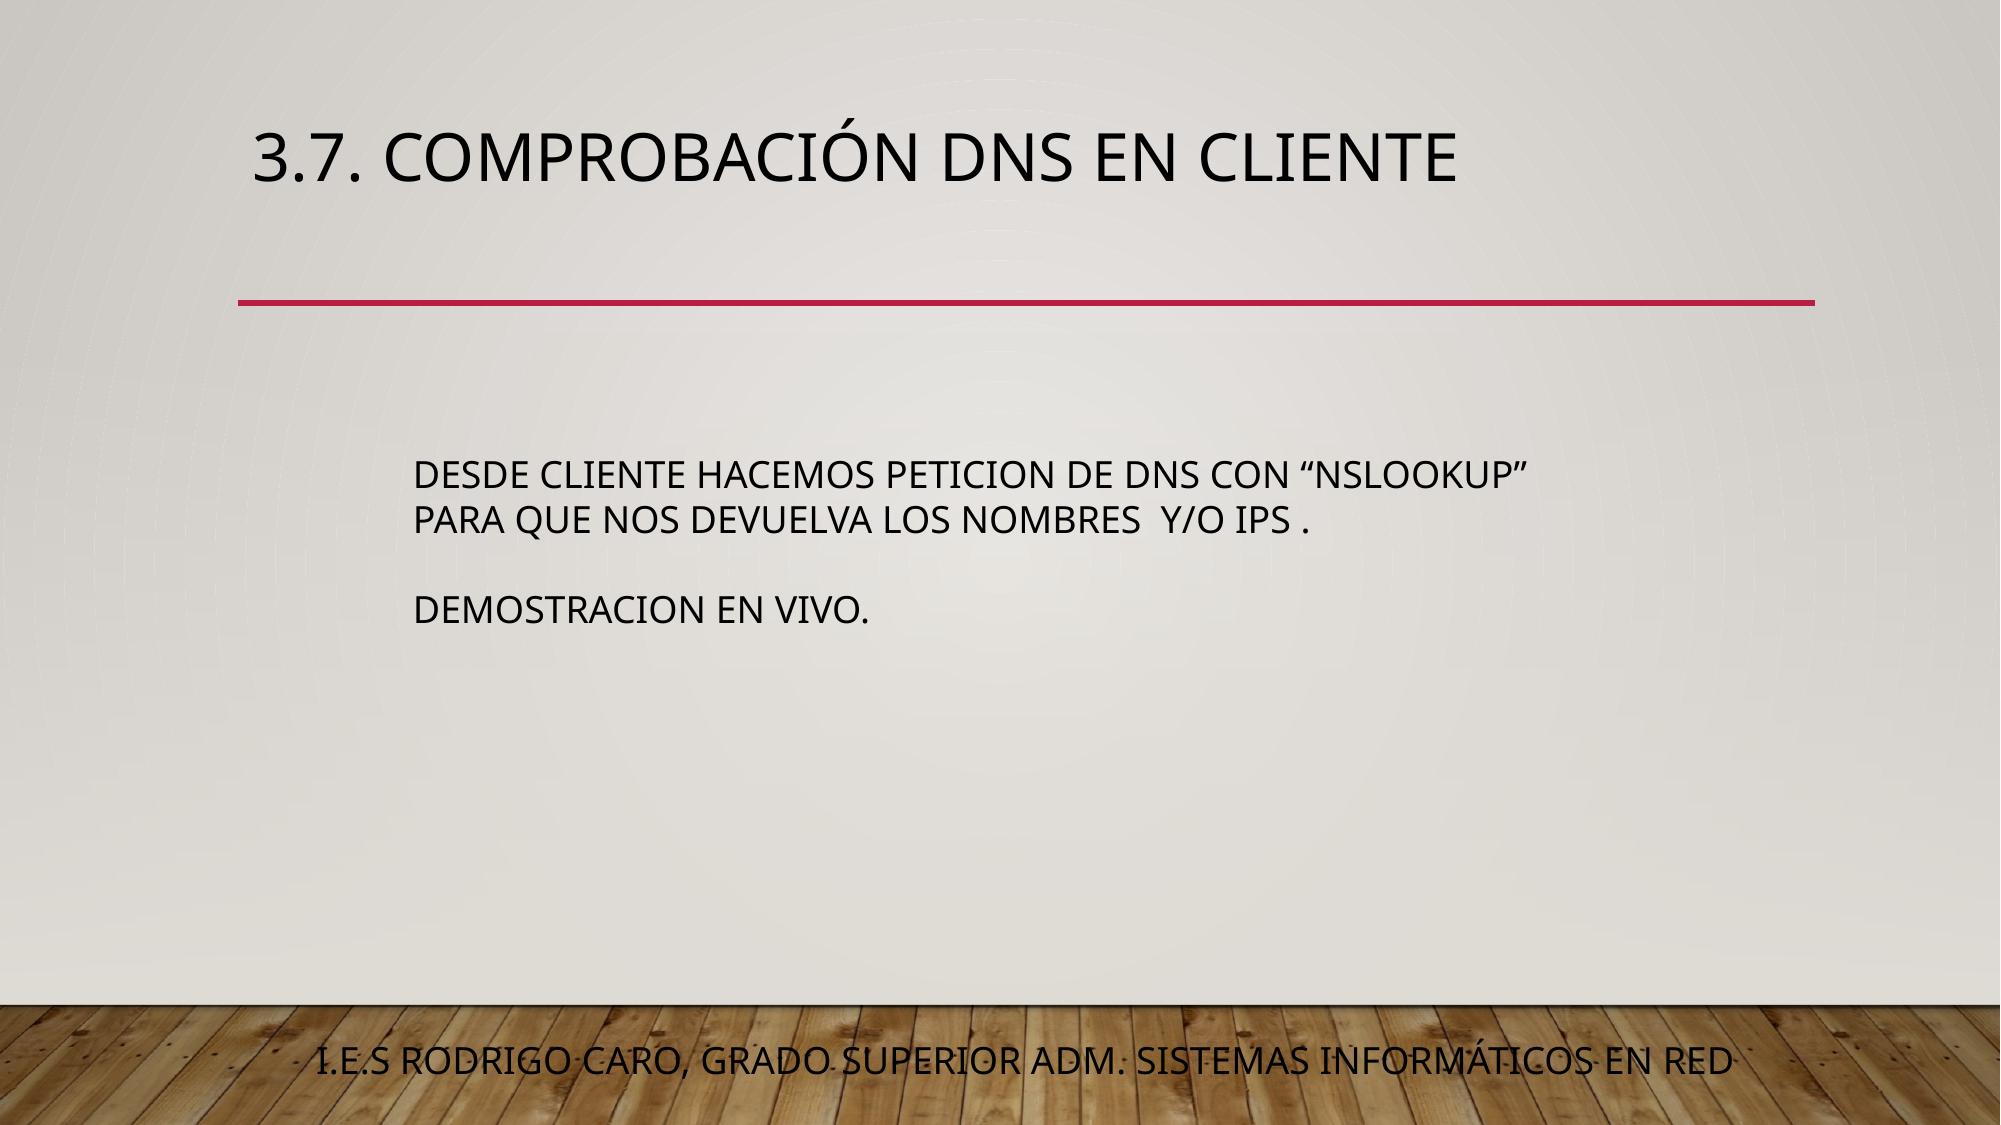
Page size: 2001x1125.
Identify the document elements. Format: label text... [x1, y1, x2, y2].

picture [0, 1005, 2000, 1125]
text_box DESDE CLIENTE HACEMOS PETICION DE DNS CON “NSLOOKUP” PARA QUE NOS DEVUELVA LOS NOMBRES Y/O IPS . DEMOSTRACION EN VIVO. [398, 443, 1543, 639]
title 3.7. Comprobación dns en cliente [237, 116, 1814, 290]
text_box I.E.S RODRIGO CARO, GRADO SUPERIOR ADM. SISTEMAS INFORMÁTICOS EN RED [301, 1030, 1750, 1090]
